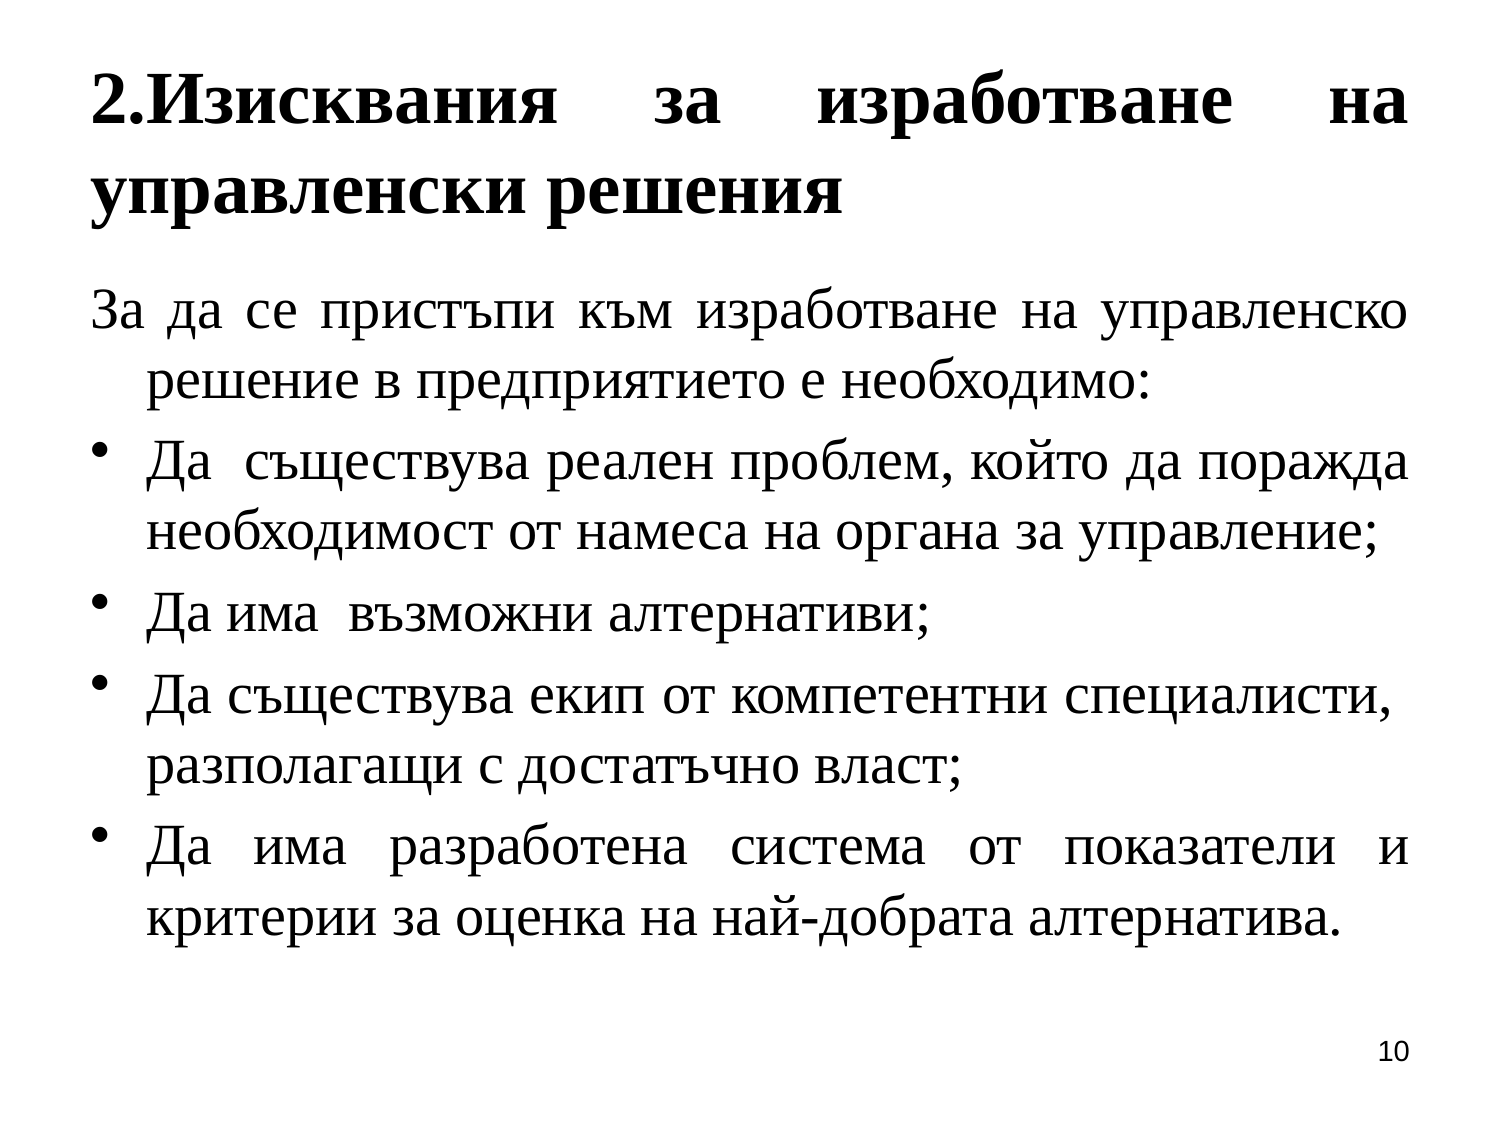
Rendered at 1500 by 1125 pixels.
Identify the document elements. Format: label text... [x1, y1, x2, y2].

slide_number 10 [1074, 1024, 1426, 1103]
title 2.Изисквания за изработване на управленски решения [75, 45, 1425, 233]
list За да се пристъпи към изработване на управленско решение в предприятието е необходимо: Да съществува реален проблем, който да поражда необходимост от намеса на органа за управление; Да има възможни алтернативи; Да съществува екип от компетентни специалисти, разполагащи с достатъчно власт; Да има разработена система от показатели и критерии за оценка на най-добрата алтернатива. [75, 262, 1425, 1005]
